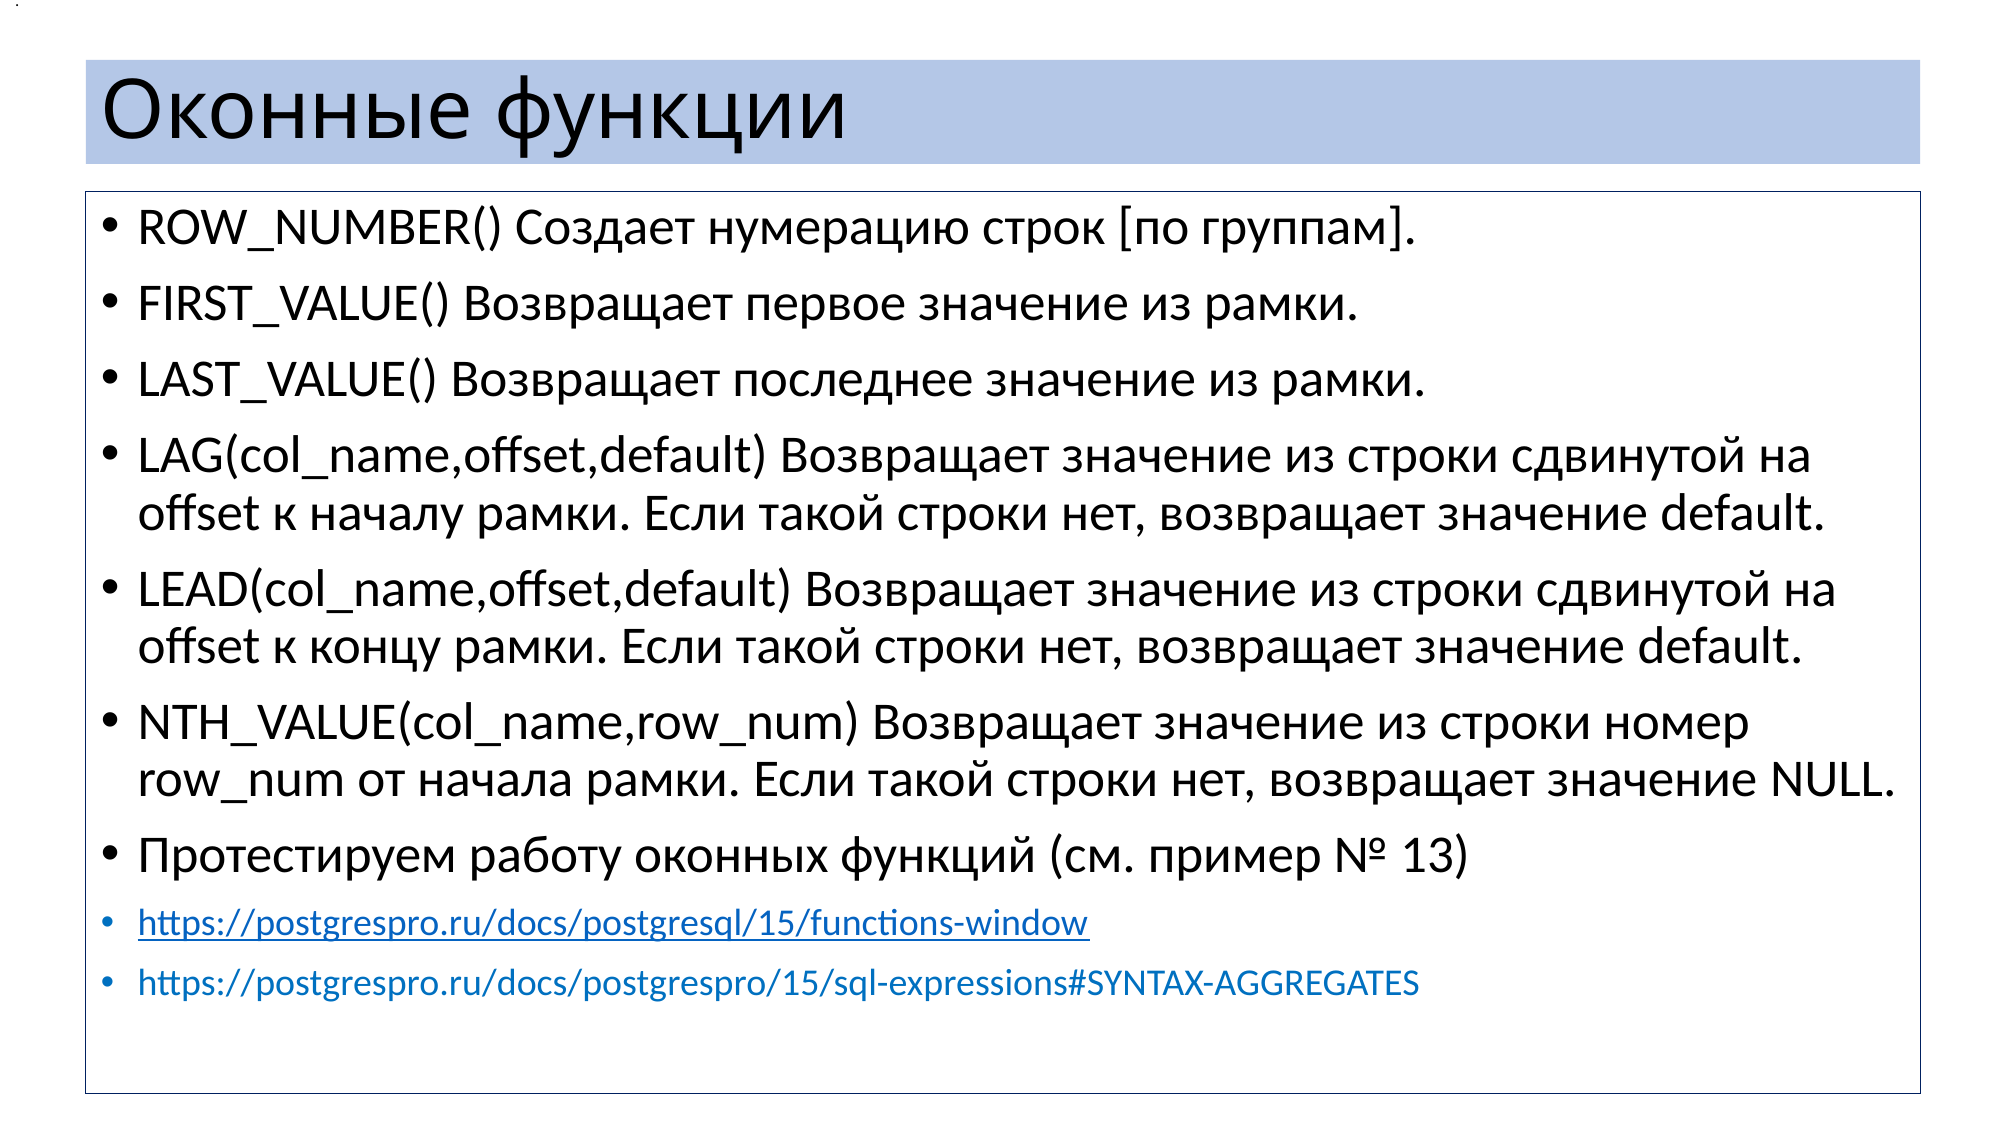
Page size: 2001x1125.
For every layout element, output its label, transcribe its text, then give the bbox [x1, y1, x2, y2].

list ROW_NUMBER() Создает нумерацию строк [по группам]. FIRST_VALUE() Возвращает первое значение из рамки. LAST_VALUE() Возвращает последнее значение из рамки. LAG(col_name,offset,default) Возвращает значение из строки сдвинутой на offset к началу рамки. Если такой строки нет, возвращает значение default. LEAD(col_name,offset,default) Возвращает значение из строки сдвинутой на offset к концу рамки. Если такой строки нет, возвращает значение default. NTH_VALUE(col_name,row_num) Возвращает значение из строки номер row_num от начала рамки. Если такой строки нет, возвращает значение NULL. Протестируем работу оконных функций (см. пример № 13) https://postgrespro.ru/docs/postgresql/15/functions-window https://postgrespro.ru/docs/postgrespro/15/sql-expressions#SYNTAX-AGGREGATES [85, 191, 1921, 1094]
title Оконные функции [85, 59, 1921, 164]
text_box . [0, 0, 39, 18]
